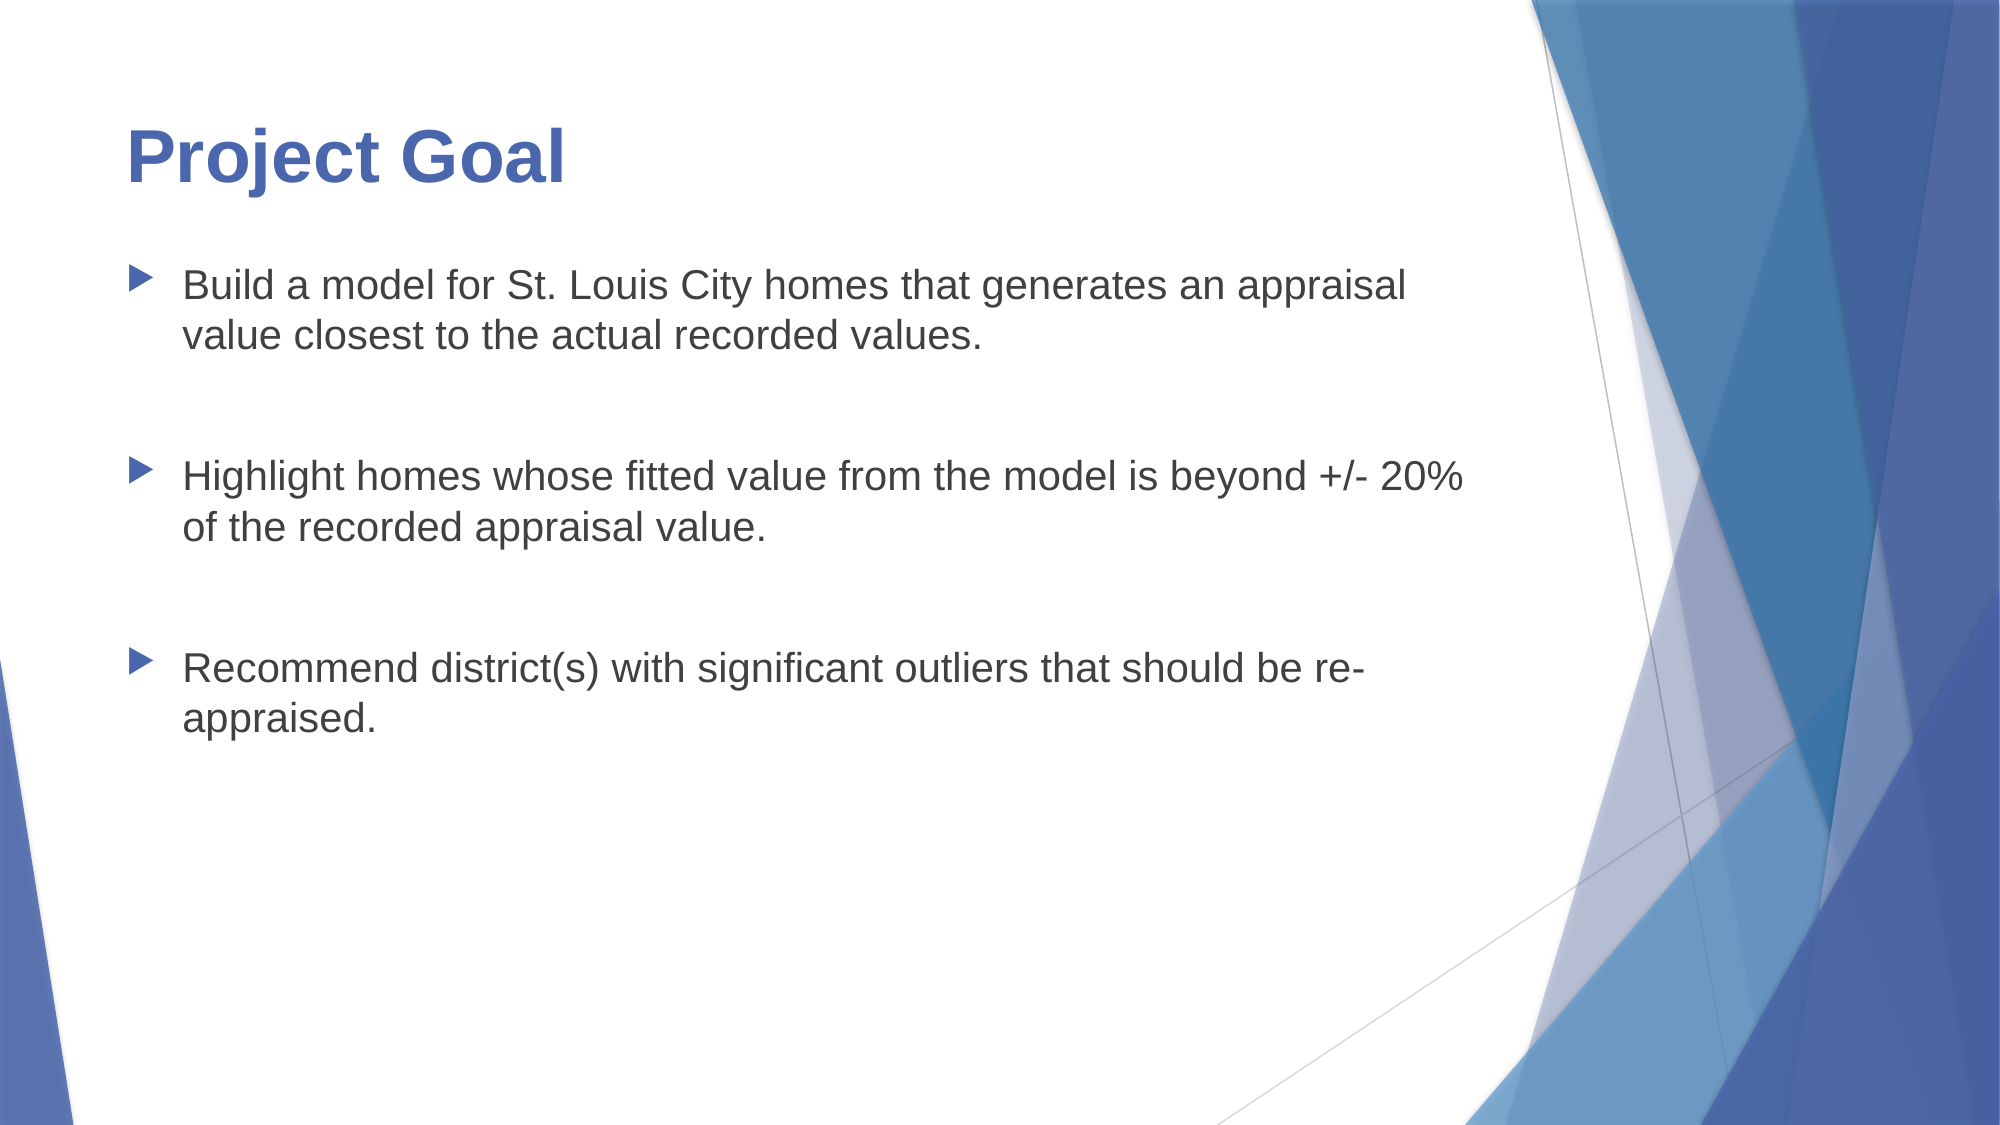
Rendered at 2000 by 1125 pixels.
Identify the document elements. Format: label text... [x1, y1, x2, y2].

title Project Goal [111, 99, 1521, 249]
list Build a model for St. Louis City homes that generates an appraisal value closest to the actual recorded values. Highlight homes whose fitted value from the model is beyond +/- 20% of the recorded appraisal value. Recommend district(s) with significant outliers that should be re-appraised. [111, 249, 1521, 991]
